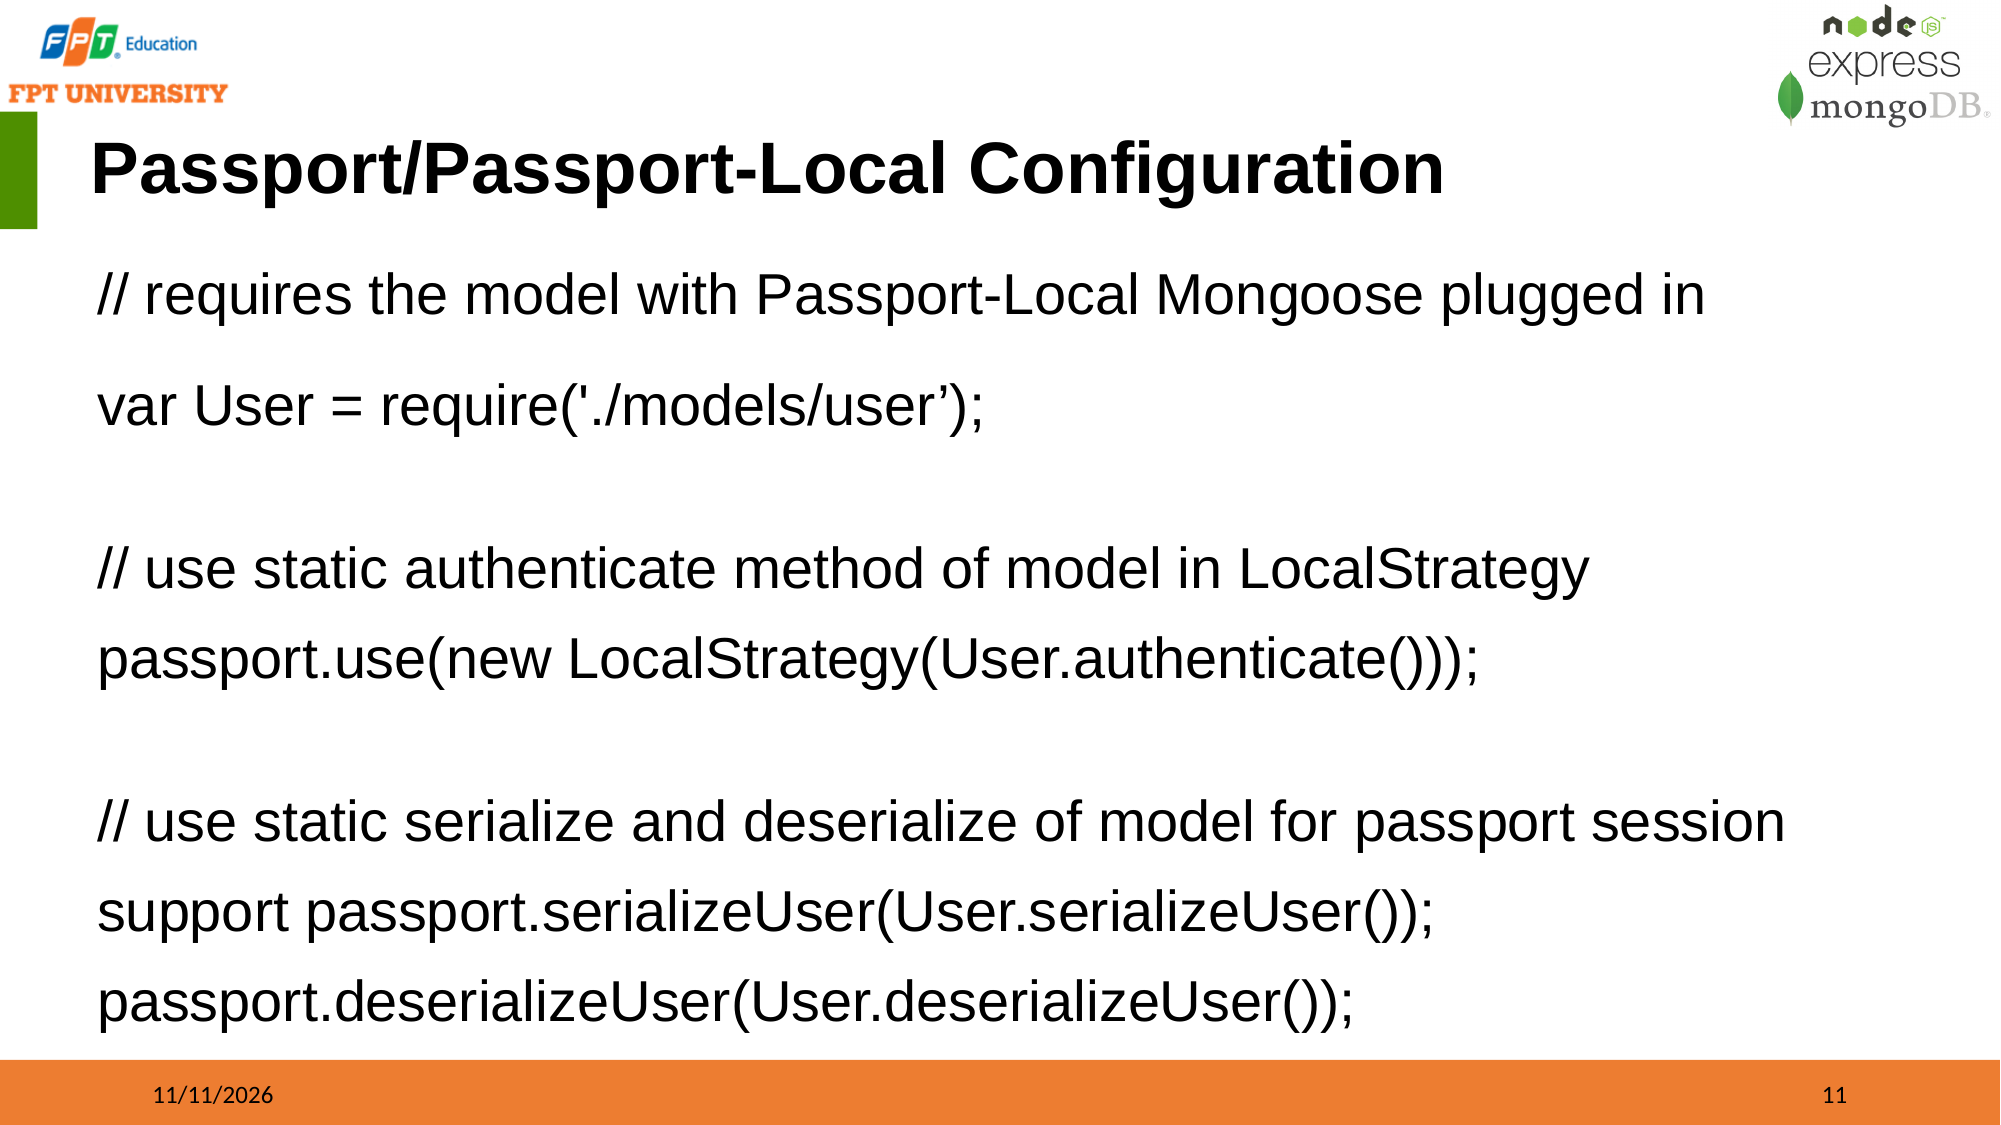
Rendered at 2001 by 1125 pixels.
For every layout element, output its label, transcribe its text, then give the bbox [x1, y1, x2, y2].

list // requires the model with Passport-Local Mongoose plugged in var User = require('./models/user’); // use static authenticate method of model in LocalStrategy passport.use(new LocalStrategy(User.authenticate())); // use static serialize and deserialize of model for passport session support passport.serializeUser(User.serializeUser()); passport.deserializeUser(User.deserializeUser()); [82, 229, 1916, 1047]
slide_number 11 [1412, 1063, 1863, 1124]
picture [0, 0, 237, 111]
title Passport/Passport-Local Configuration [37, 111, 1978, 230]
picture [1768, 0, 2000, 130]
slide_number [137, 1063, 588, 1124]
